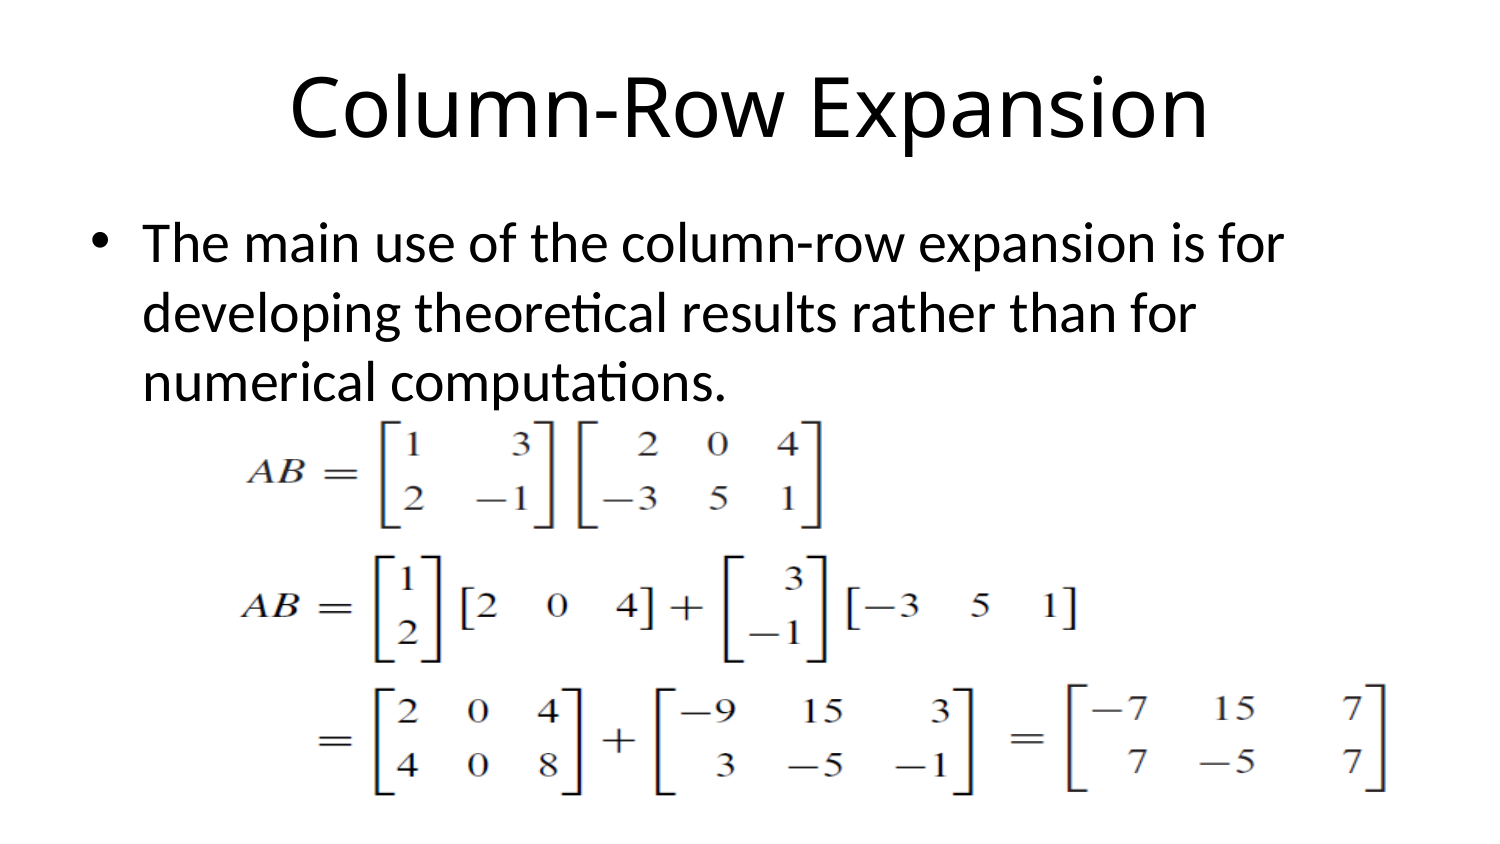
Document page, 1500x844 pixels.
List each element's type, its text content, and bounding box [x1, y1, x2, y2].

title Column-Row Expansion [75, 33, 1425, 175]
picture [224, 543, 1397, 807]
list The main use of the column-row expansion is for developing theoretical results rather than for numerical computations. [75, 196, 1425, 422]
picture [237, 412, 837, 537]
